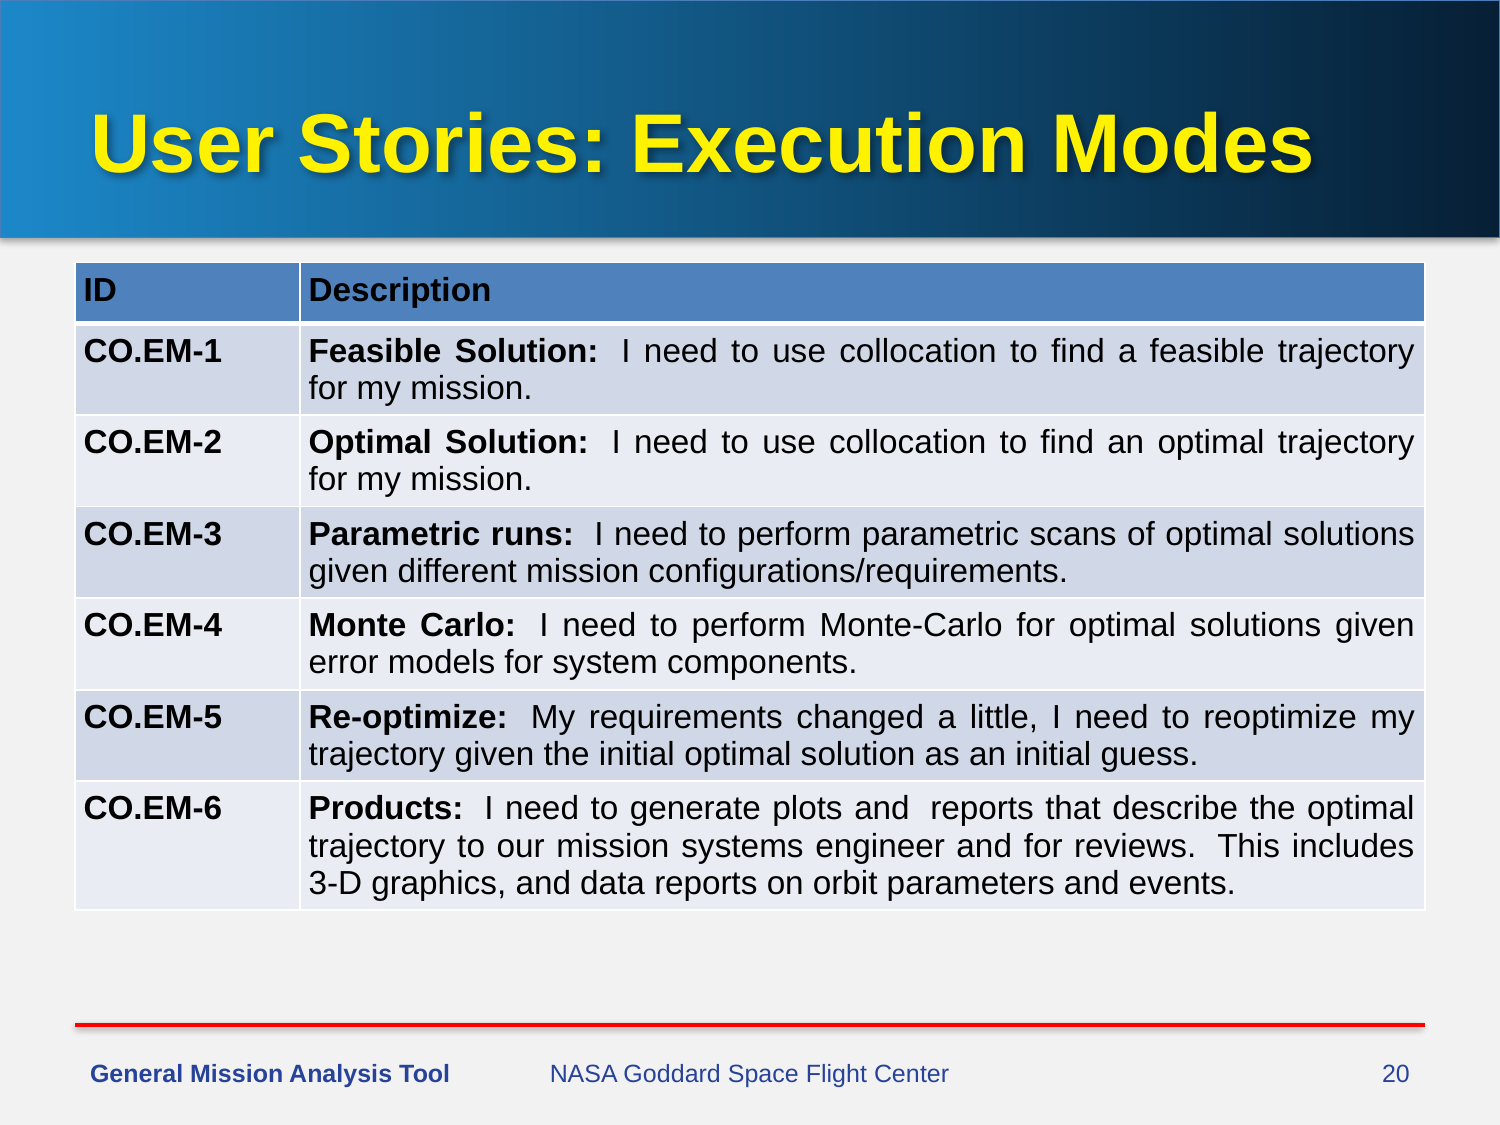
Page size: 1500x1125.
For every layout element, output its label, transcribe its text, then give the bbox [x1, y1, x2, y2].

slide_number 20 [1074, 1042, 1425, 1103]
table_cell CO.EM-3 [76, 507, 299, 597]
table_cell Optimal Solution: I need to use collocation to find an optimal trajectory for my mission. [301, 416, 1424, 506]
table_cell Products: I need to generate plots and reports that describe the optimal trajectory to our mission systems engineer and for reviews. This includes 3-D graphics, and data reports on orbit parameters and events. [301, 782, 1424, 909]
table_cell Monte Carlo: I need to perform Monte-Carlo for optimal solutions given error models for system components. [301, 599, 1424, 689]
table_header Description [301, 263, 1424, 321]
table_cell Feasible Solution: I need to use collocation to find a feasible trajectory for my mission. [301, 326, 1424, 414]
table_cell CO.EM-6 [76, 782, 299, 909]
table_cell CO.EM-1 [76, 326, 299, 414]
footer NASA Goddard Space Flight Center [512, 1042, 988, 1103]
table_cell Parametric runs: I need to perform parametric scans of optimal solutions given different mission configurations/requirements. [301, 507, 1424, 597]
title User Stories: Execution Modes [75, 45, 1425, 233]
table_cell CO.EM-4 [76, 599, 299, 689]
table_cell CO.EM-5 [76, 691, 299, 780]
slide_number General Mission Analysis Tool [75, 1042, 488, 1103]
table_header ID [76, 263, 299, 321]
table_cell Re-optimize: My requirements changed a little, I need to reoptimize my trajectory given the initial optimal solution as an initial guess. [301, 691, 1424, 780]
table_cell CO.EM-2 [76, 416, 299, 506]
